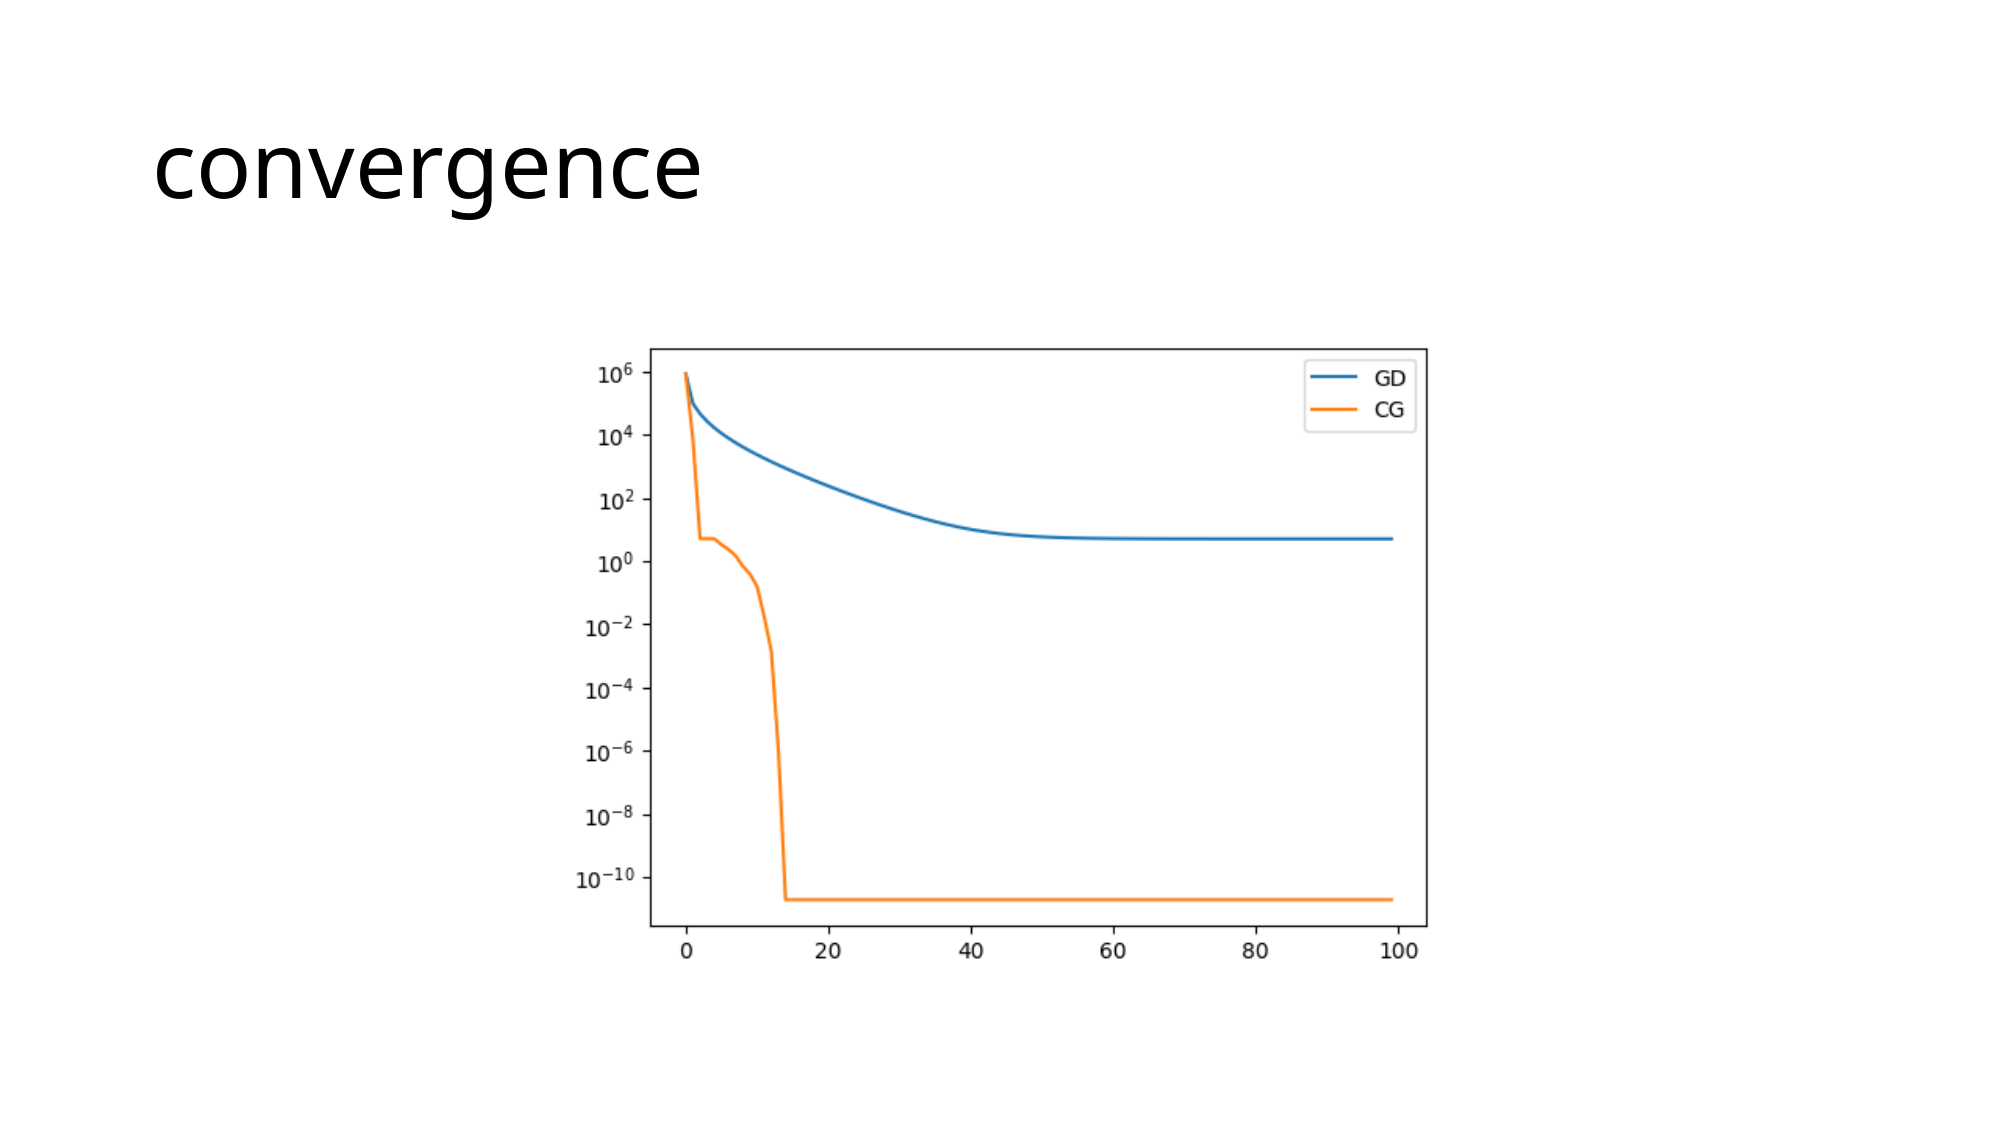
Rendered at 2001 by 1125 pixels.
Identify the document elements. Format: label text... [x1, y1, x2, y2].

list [558, 333, 1442, 980]
title convergence [137, 59, 1863, 278]
